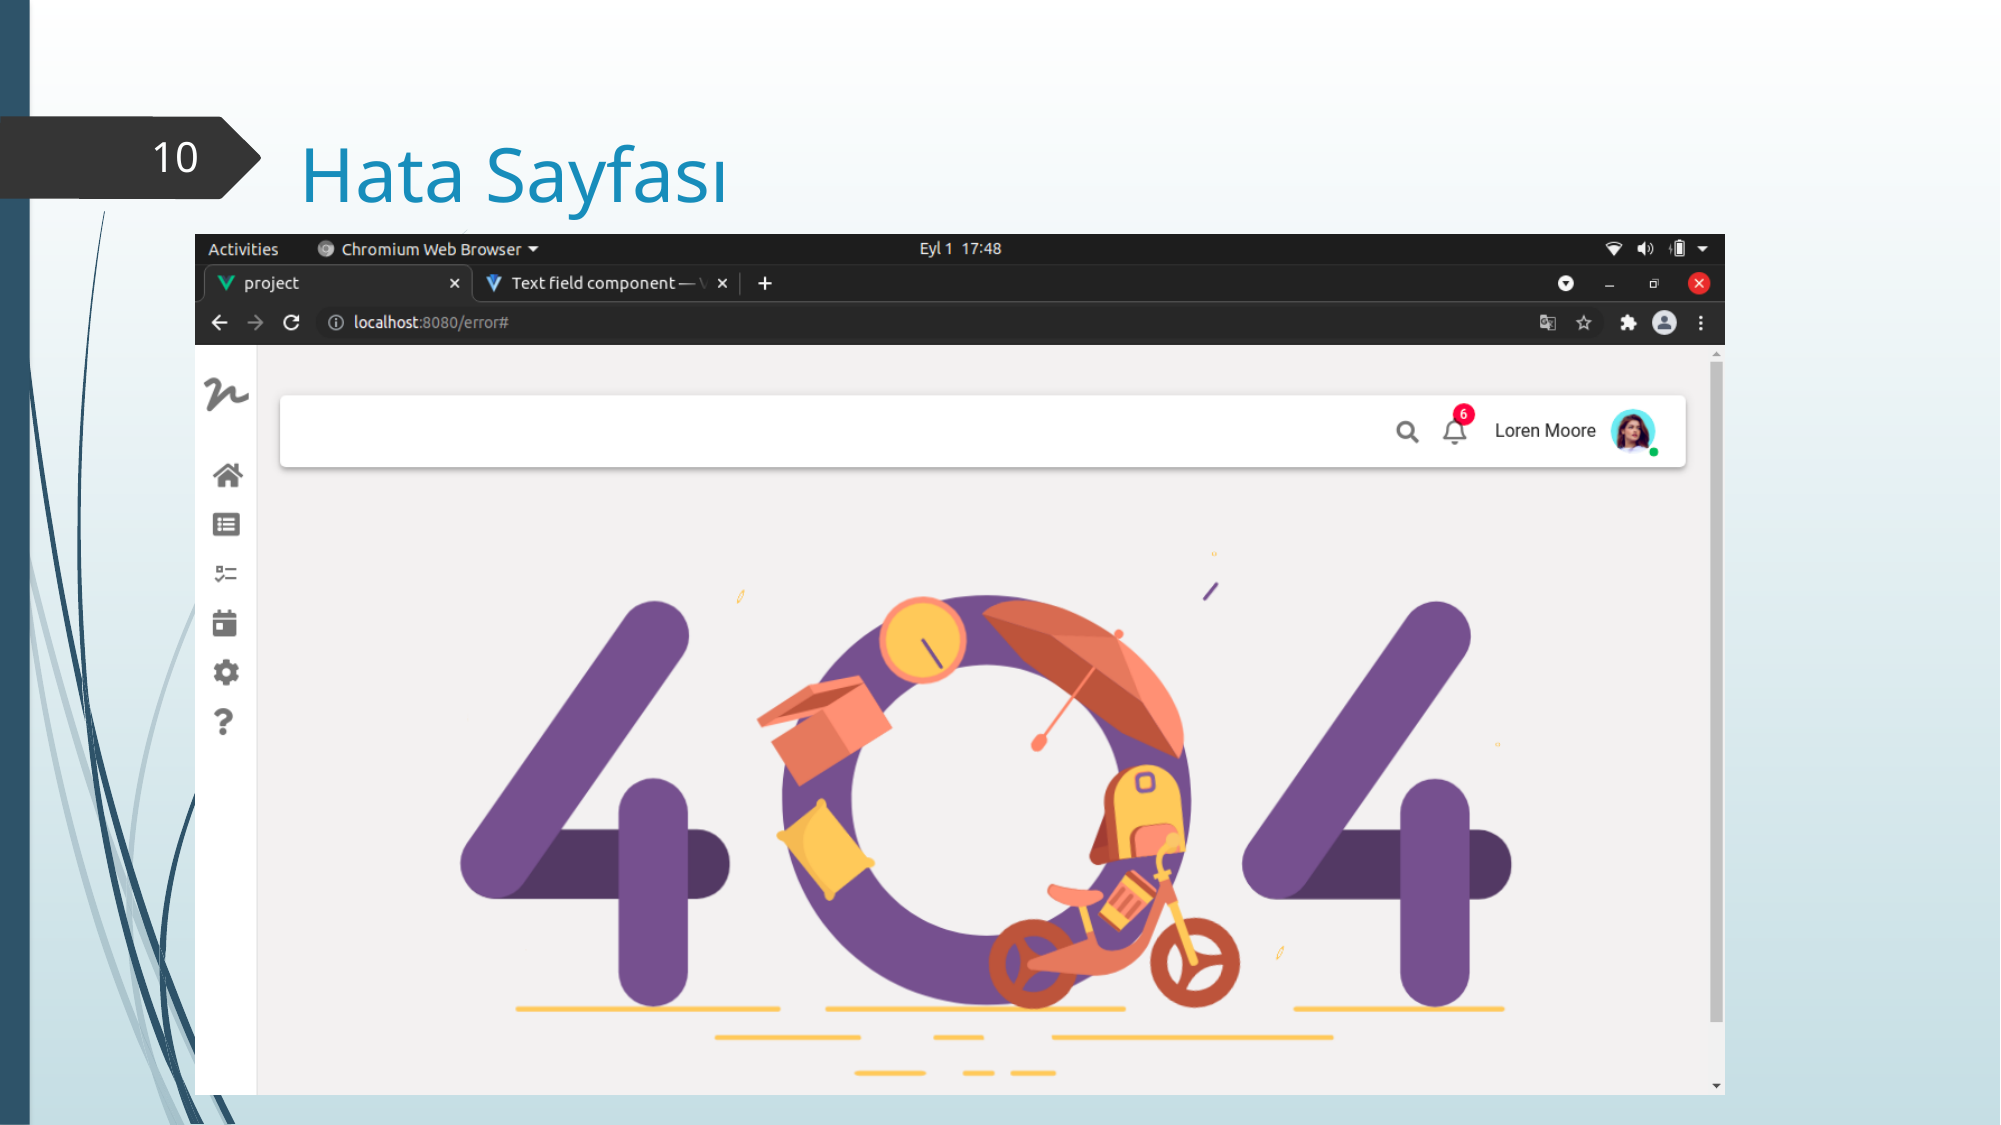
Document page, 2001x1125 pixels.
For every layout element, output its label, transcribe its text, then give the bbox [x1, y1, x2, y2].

text_box Hata Sayfası [284, 119, 1747, 330]
text_box <number> [87, 129, 215, 189]
picture [194, 234, 1726, 1096]
